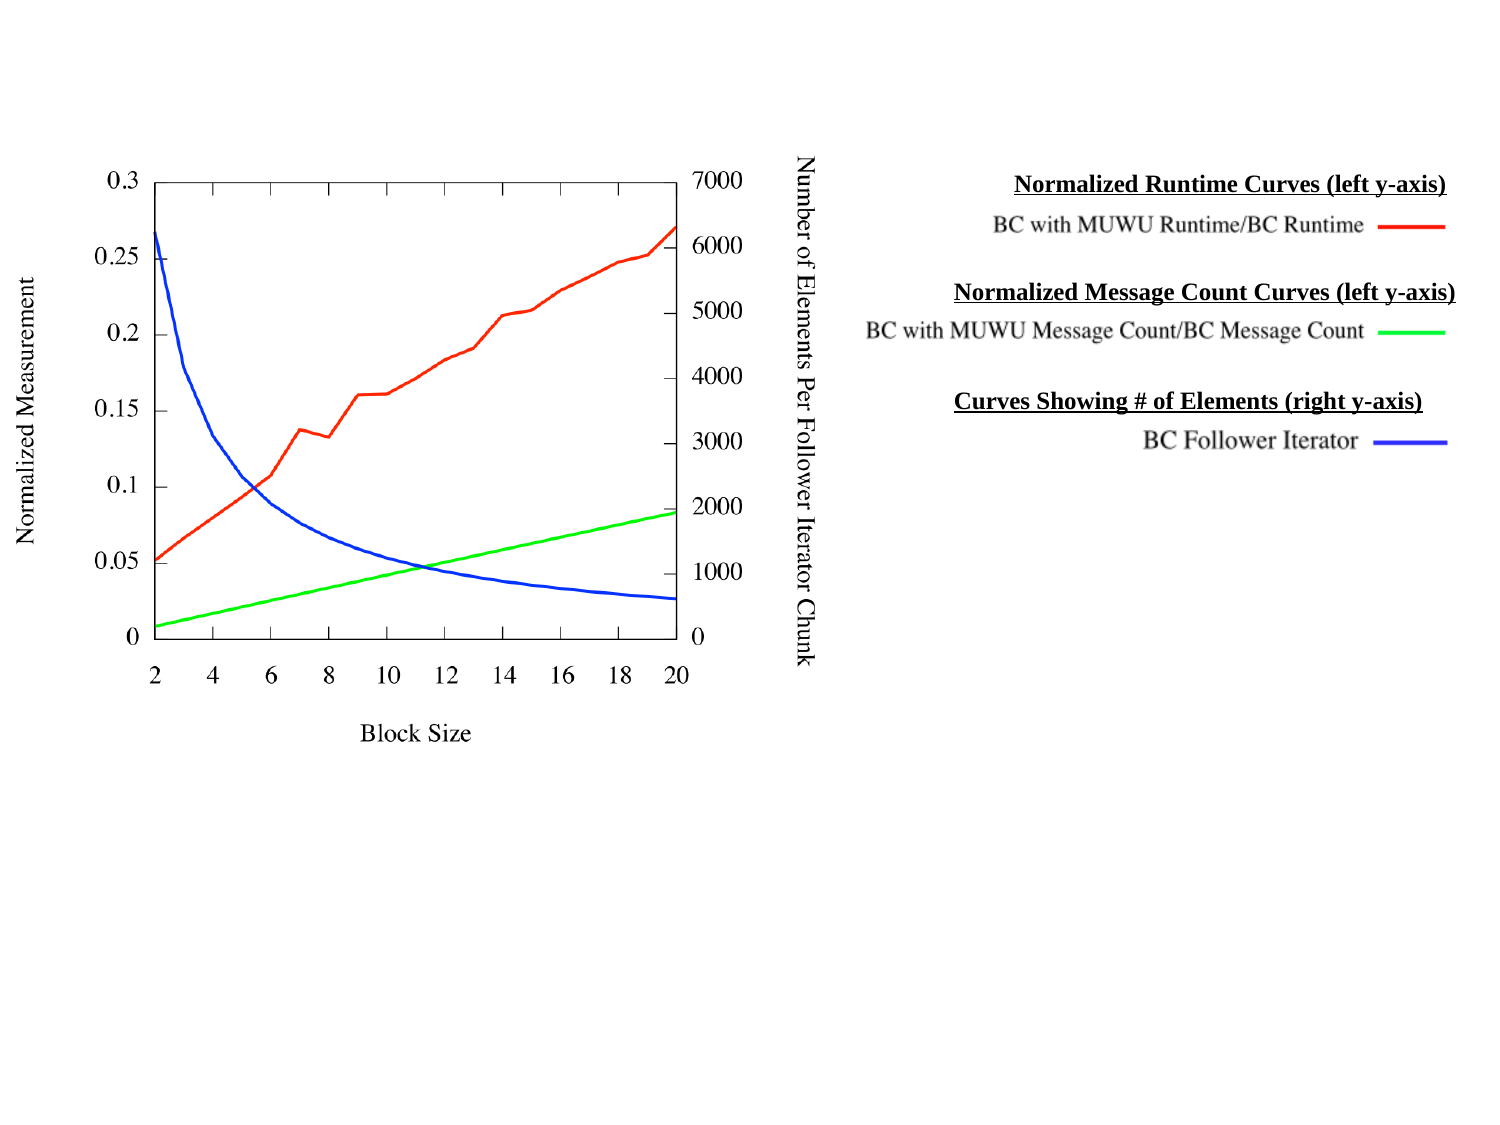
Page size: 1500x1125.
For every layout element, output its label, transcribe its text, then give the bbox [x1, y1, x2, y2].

picture [0, 152, 1452, 761]
text_box Normalized Runtime Curves (left y-axis) [999, 159, 1500, 205]
text_box Normalized Message Count Curves (left y-axis) [939, 267, 1500, 313]
picture [982, 208, 1452, 242]
picture [1130, 425, 1452, 457]
text_box Curves Showing # of Elements (right y-axis) [939, 377, 1500, 422]
